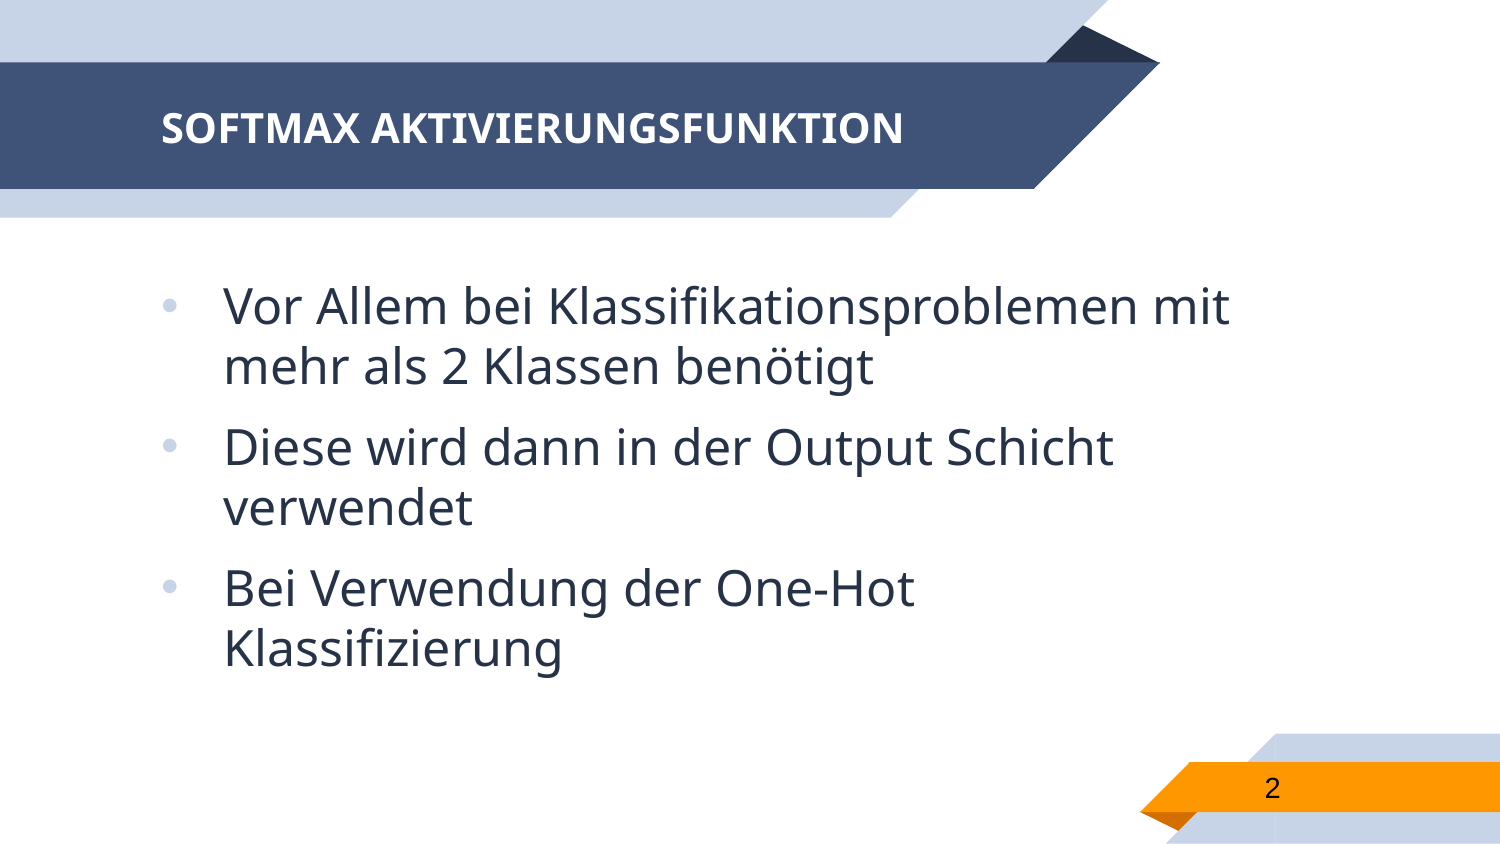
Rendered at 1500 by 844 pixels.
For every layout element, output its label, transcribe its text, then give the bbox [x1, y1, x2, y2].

title SOFTMAX AKTIVIERUNGSFUNKTION [133, 64, 1035, 190]
slide_number 2 [1249, 760, 1494, 813]
list Vor Allem bei Klassifikationsproblemen mit mehr als 2 Klassen benötigt Diese wird dann in der Output Schicht verwendet Bei Verwendung der One-Hot Klassifizierung [133, 217, 1250, 734]
